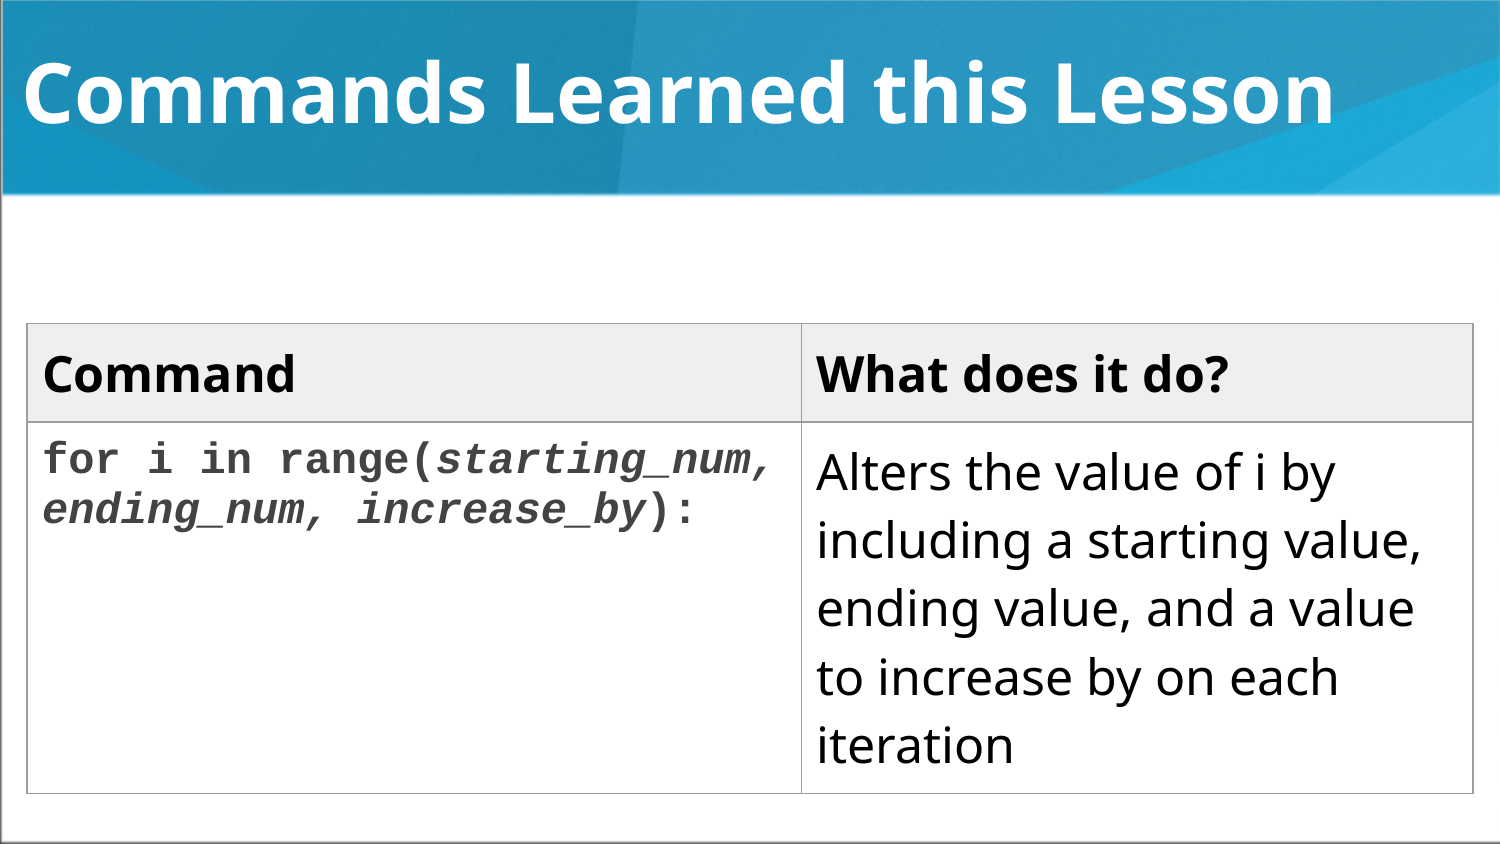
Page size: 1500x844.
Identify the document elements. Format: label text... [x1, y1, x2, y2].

title Commands Learned this Lesson [6, 14, 1500, 156]
table_header Command [28, 324, 801, 421]
table_cell for i in range(starting_num, ending_num, increase_by): [28, 423, 801, 793]
table_cell Alters the value of i by including a starting value, ending value, and a value to increase by on each iteration [802, 423, 1472, 793]
picture [0, 0, 1500, 844]
table_header What does it do? [802, 324, 1472, 421]
